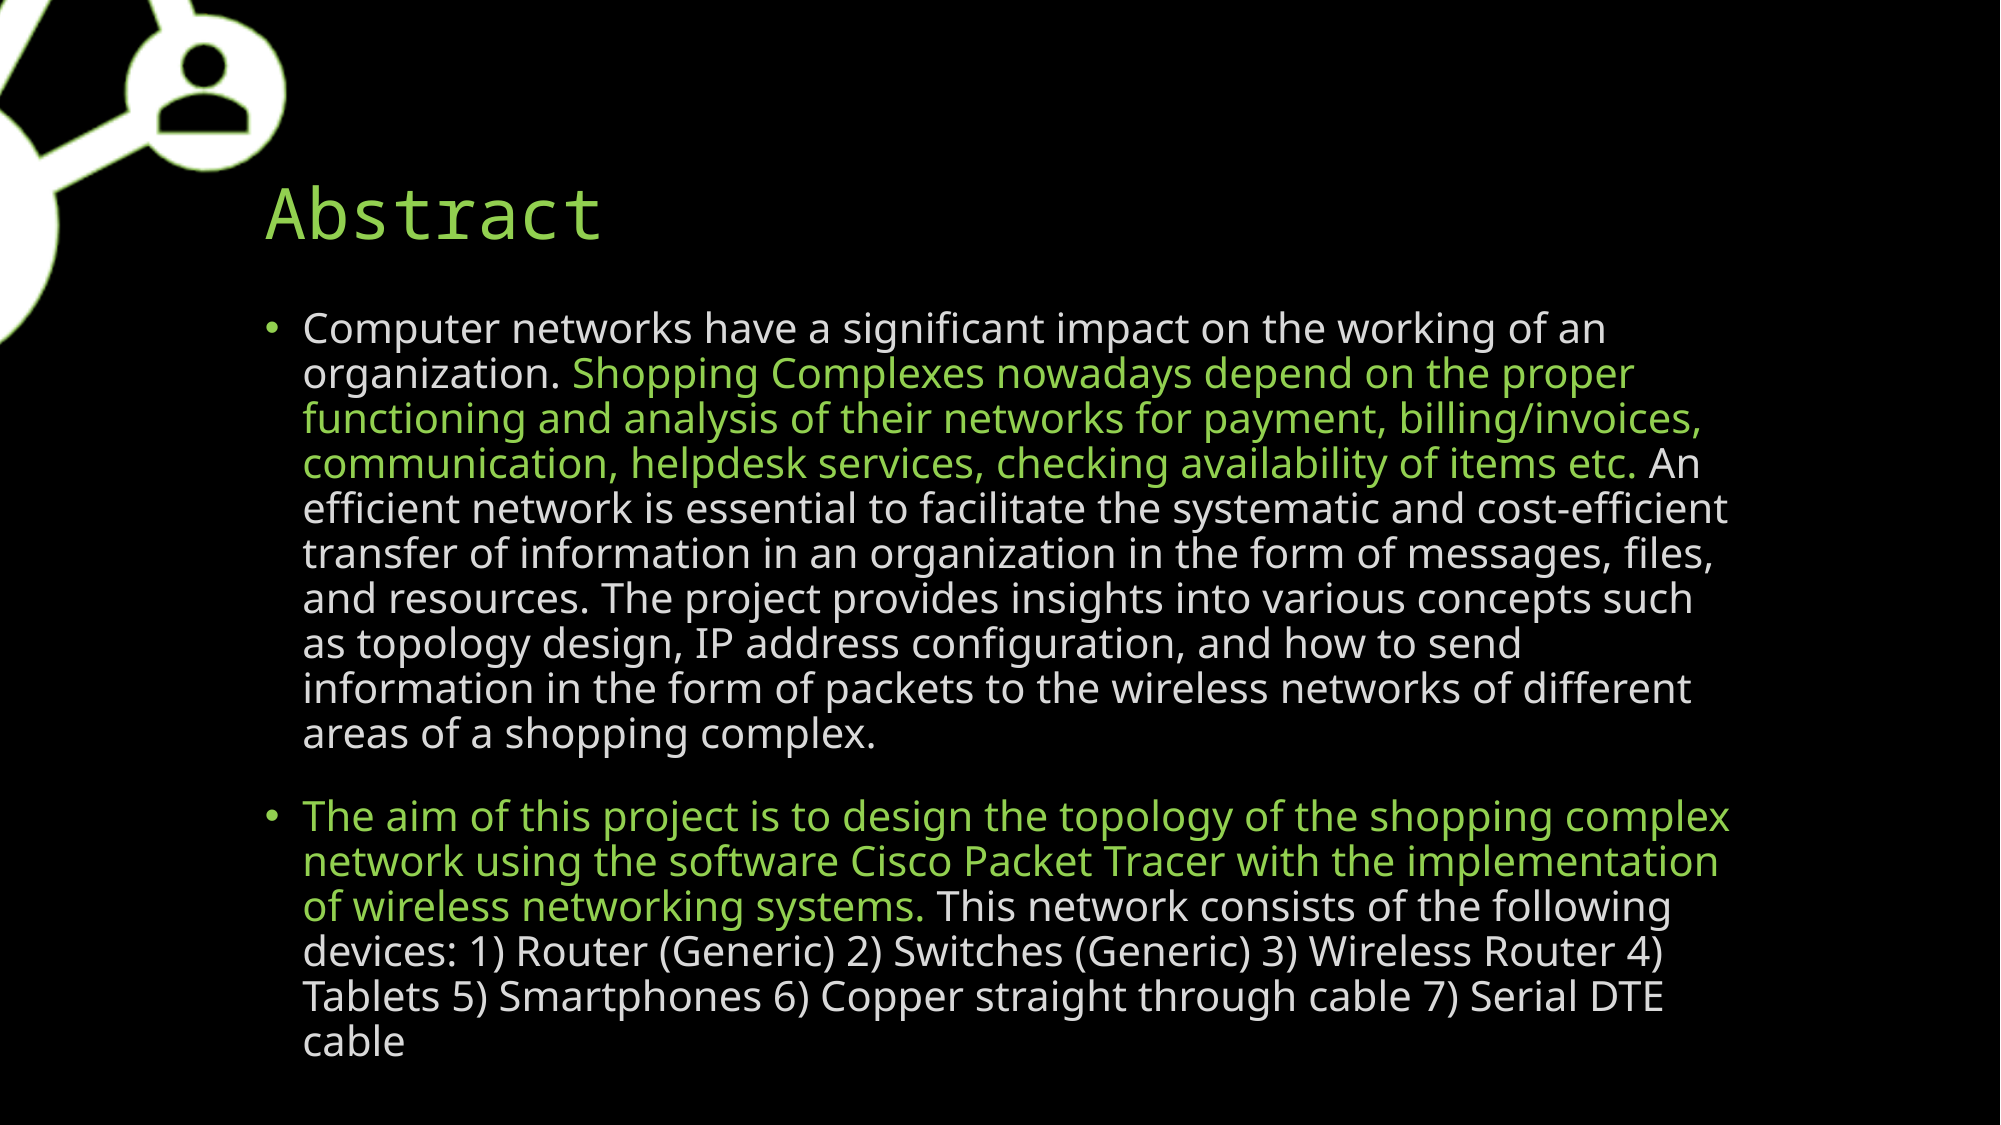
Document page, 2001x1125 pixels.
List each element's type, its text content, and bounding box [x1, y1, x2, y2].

title Abstract [331, 75, 1750, 263]
picture [0, 0, 331, 565]
list Computer networks have a significant impact on the working of an organization. Shopping Complexes nowadays depend on the proper functioning and analysis of their networks for payment, billing/invoices, communication, helpdesk services, checking availability of items etc. An efficient network is essential to facilitate the systematic and cost-efficient transfer of information in an organization in the form of messages, files, and resources. The project provides insights into various concepts such as topology design, IP address configuration, and how to send information in the form of packets to the wireless networks of different areas of a shopping complex. The aim of this project is to design the topology of the shopping complex network using the software Cisco Packet Tracer with the implementation of wireless networking systems. This network consists of the following devices: 1) Router (Generic) 2) Switches (Generic) 3) Wireless Router 4) Tablets 5) Smartphones 6) Copper straight through cable 7) Serial DTE cable [249, 299, 1750, 1000]
